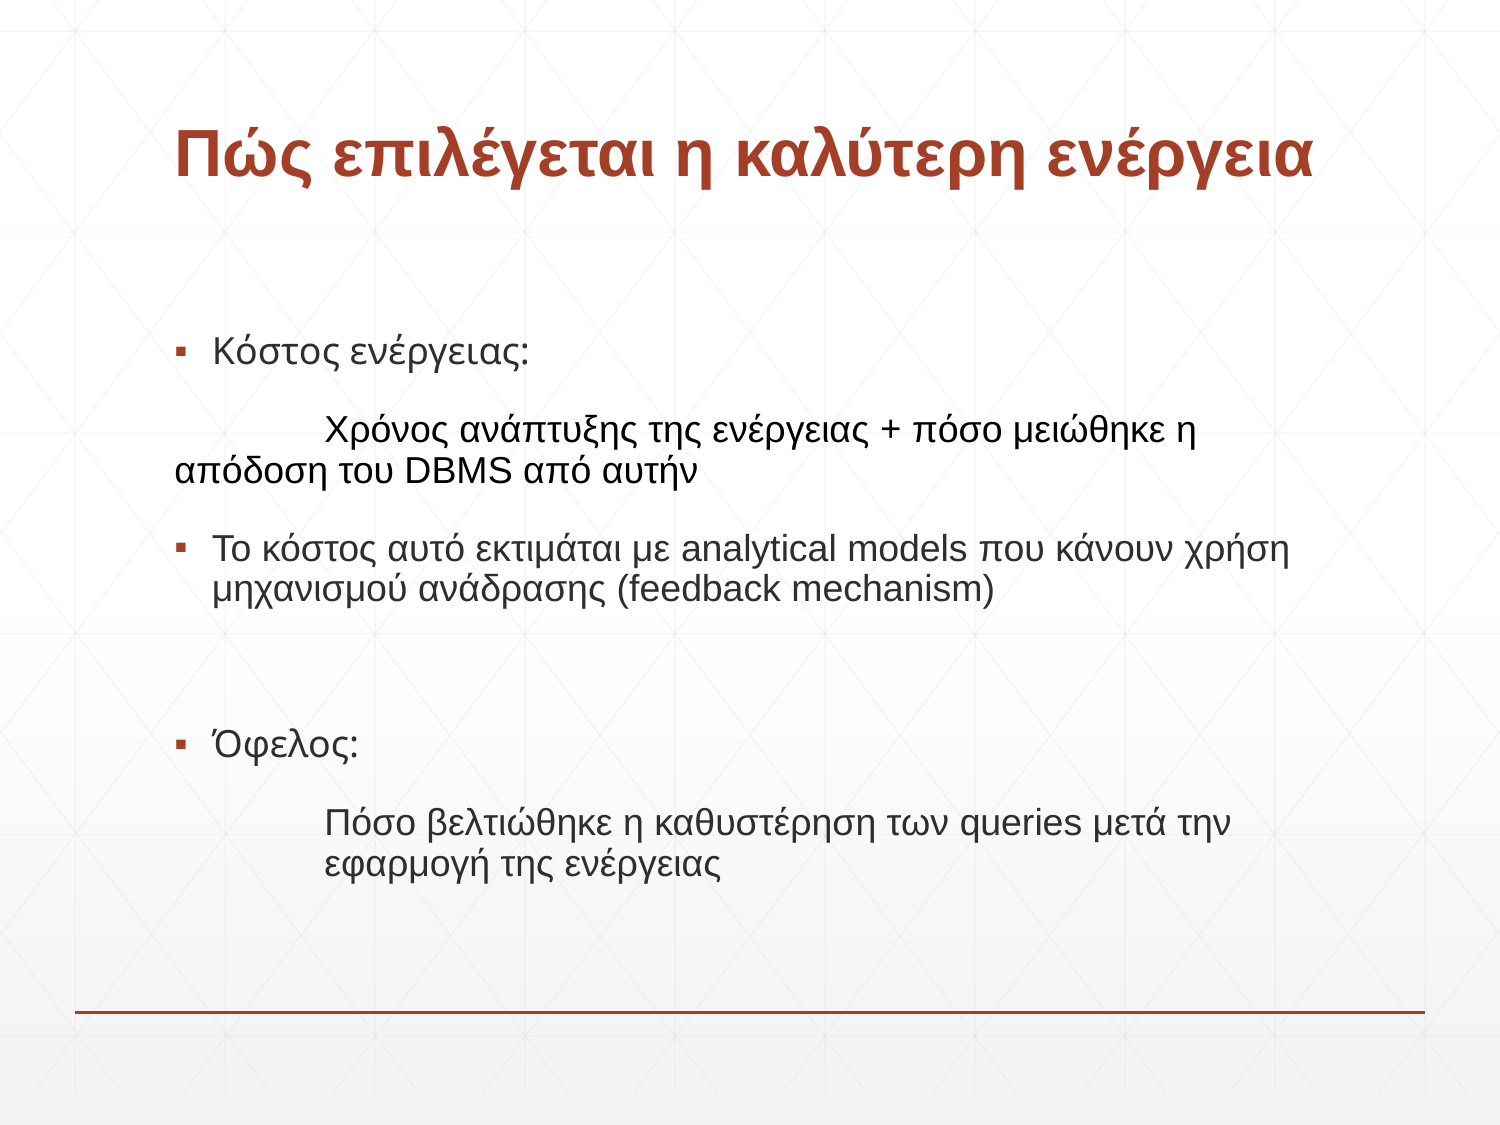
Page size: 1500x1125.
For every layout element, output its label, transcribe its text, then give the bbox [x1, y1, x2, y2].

title Πώς επιλέγεται η καλύτερη ενέργεια [159, 82, 1341, 271]
list Κόστος ενέργειας: Χρόνος ανάπτυξης της ενέργειας + πόσο μειώθηκε η απόδοση του DBMS από αυτήν Το κόστος αυτό εκτιμάται με analytical models που κάνουν χρήση μηχανισμού ανάδρασης (feedback mechanism) Όφελος: Πόσο βελτιώθηκε η καθυστέρηση των queries μετά την εφαρμογή της ενέργειας [159, 324, 1341, 996]
